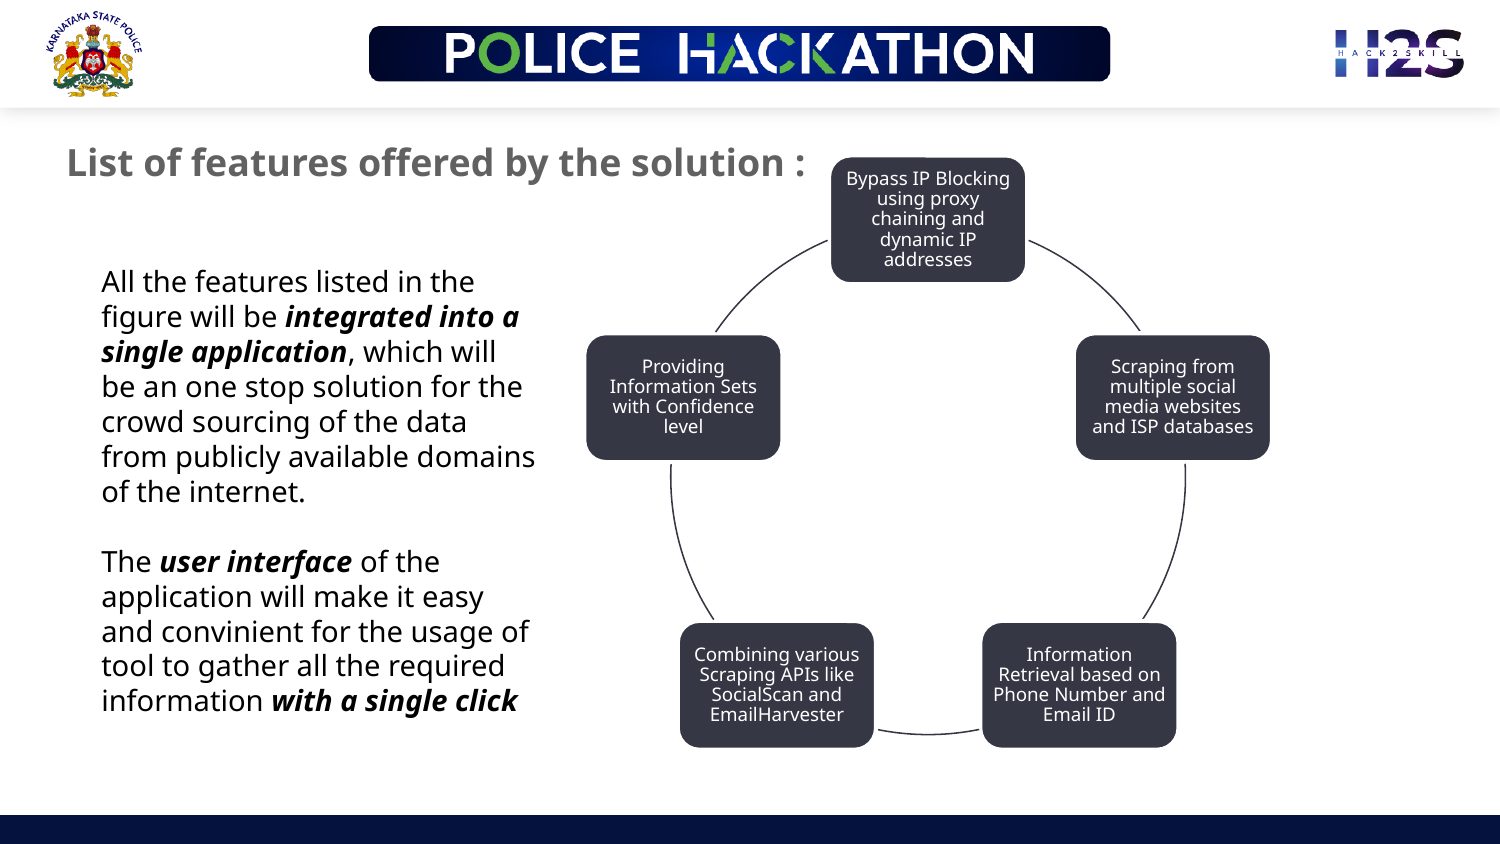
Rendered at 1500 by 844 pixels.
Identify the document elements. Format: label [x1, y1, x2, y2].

picture [0, 0, 1500, 844]
text_box [429, 154, 1428, 759]
